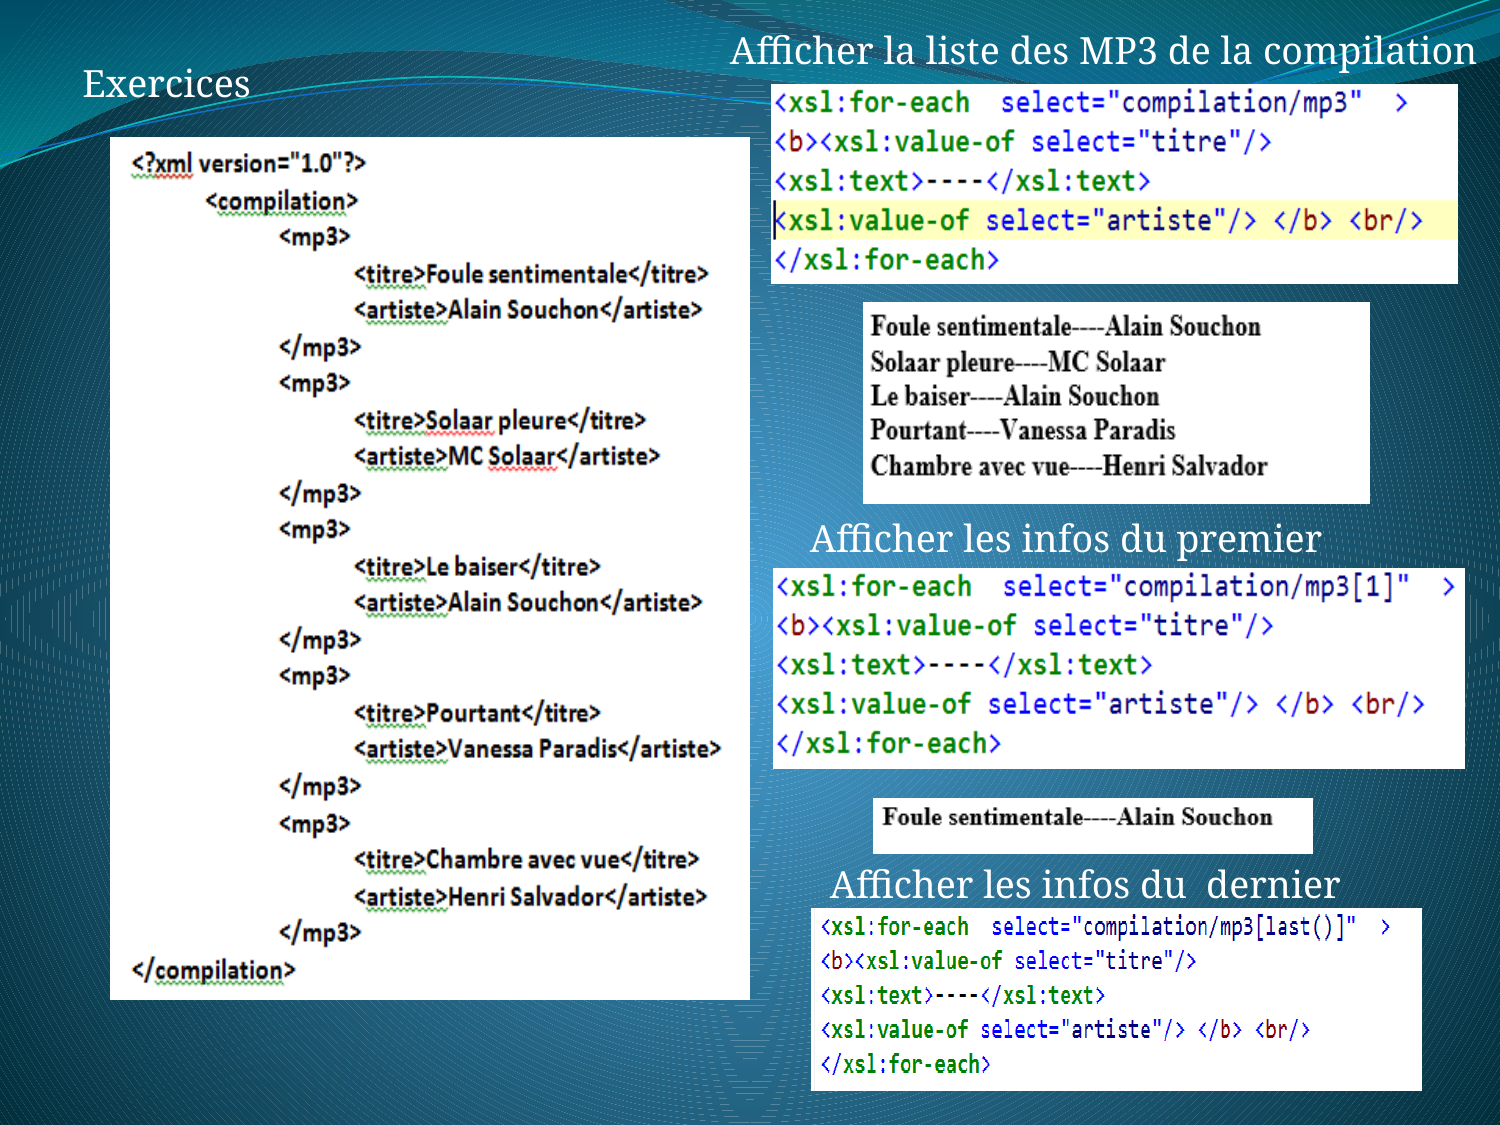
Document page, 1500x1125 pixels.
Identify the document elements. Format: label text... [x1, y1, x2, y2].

text_box Exercices [67, 53, 266, 113]
picture [863, 302, 1371, 504]
text_box Afficher la liste des MP3 de la compilation [715, 19, 1494, 79]
picture [110, 136, 751, 1000]
picture [811, 907, 1422, 1092]
picture [773, 568, 1465, 769]
picture [771, 84, 1459, 284]
picture [873, 798, 1313, 854]
text_box Afficher les infos du premier MP3 [795, 507, 1374, 567]
text_box Afficher les infos du dernier MP3 [815, 853, 1394, 907]
